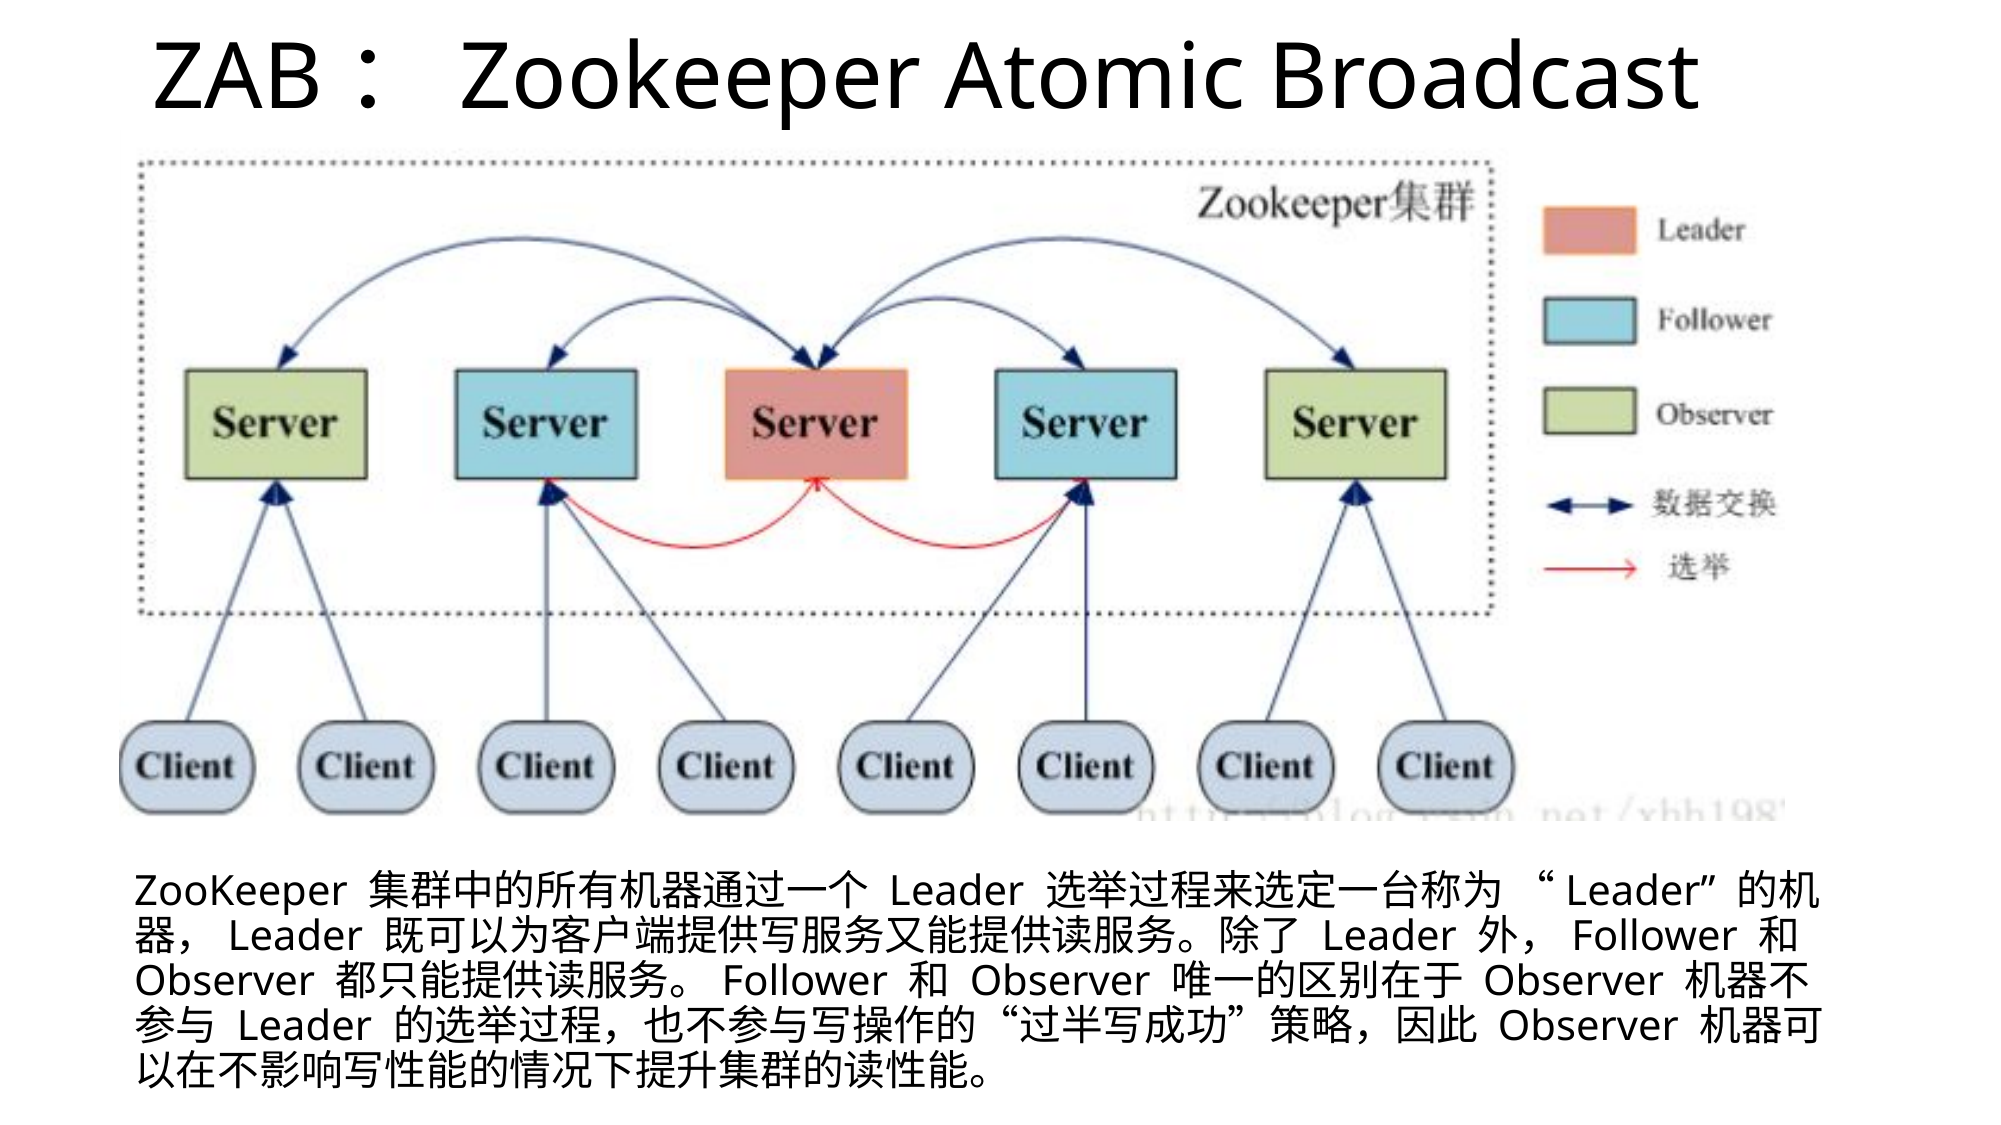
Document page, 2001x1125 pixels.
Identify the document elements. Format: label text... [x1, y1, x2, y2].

picture [119, 130, 1785, 821]
list ZooKeeper 集群中的所有机器通过一个 Leader 选举过程来选定一台称为 “Leader” 的机器，Leader 既可以为客户端提供写服务又能提供读服务。除了 Leader 外，Follower 和 Observer 都只能提供读服务。Follower 和 Observer 唯一的区别在于 Observer 机器不参与 Leader 的选举过程，也不参与写操作的“过半写成功”策略，因此 Observer 机器可以在不影响写性能的情况下提升集群的读性能。 [119, 861, 1845, 1077]
title ZAB：Zookeeper Atomic Broadcast [137, 0, 1863, 159]
